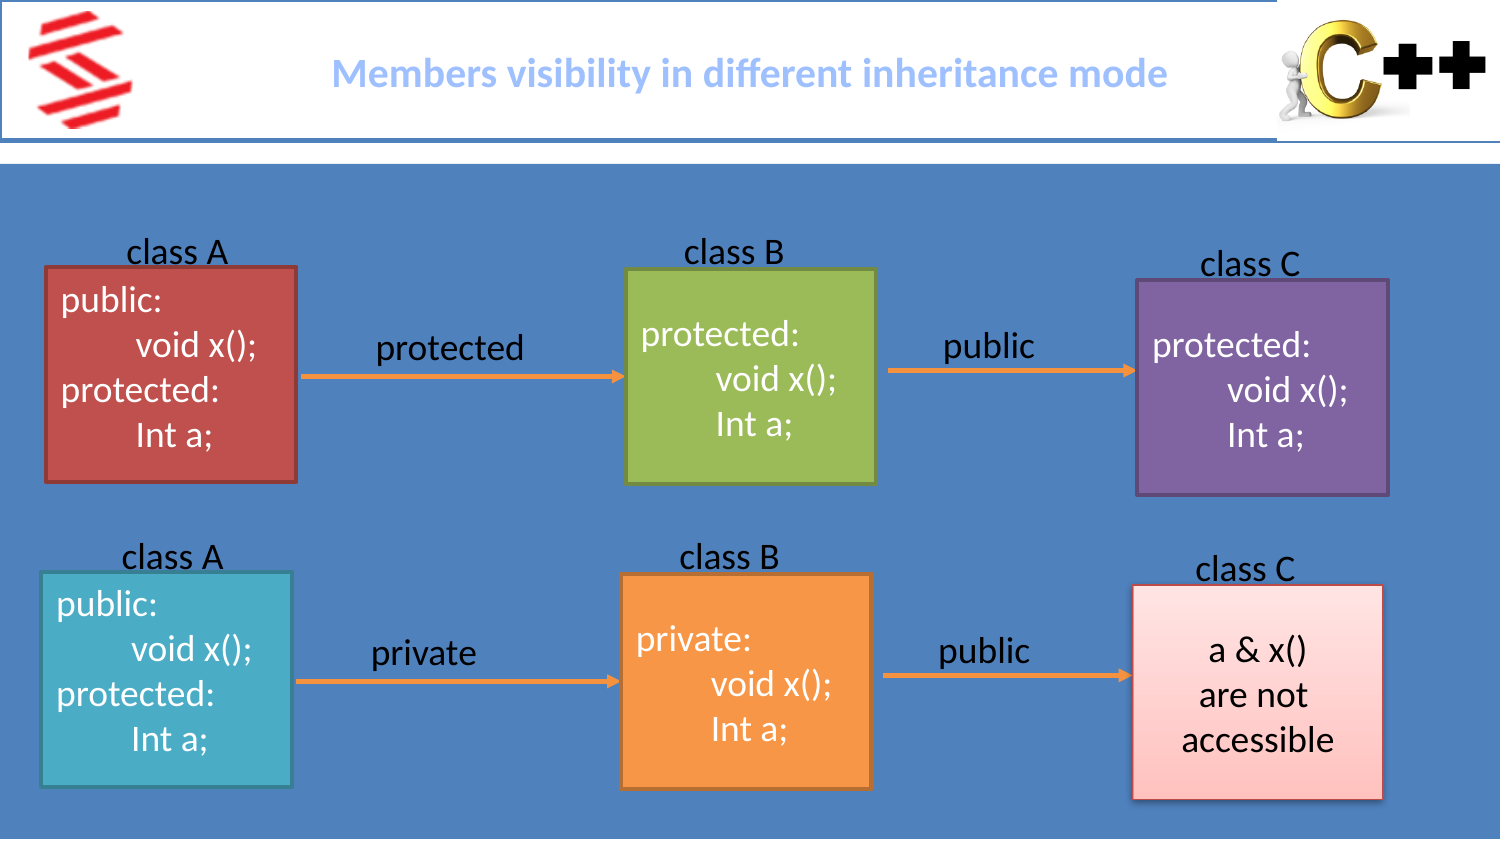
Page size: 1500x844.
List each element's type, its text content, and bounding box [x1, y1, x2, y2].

text_box protected [360, 315, 541, 375]
text_box class A [106, 524, 239, 585]
text_box public [928, 313, 1050, 369]
text_box class C [1180, 536, 1311, 582]
text_box private: void x(); Int a; [619, 572, 874, 791]
text_box class A [111, 219, 244, 280]
text_box class C [1185, 231, 1316, 278]
text_box a & x() are not accessible [1132, 584, 1384, 800]
text_box private [356, 620, 493, 680]
text_box protected: void x(); Int a; [624, 267, 878, 486]
text_box protected: void x(); Int a; [1135, 278, 1390, 497]
text_box public: void x(); protected: Int a; [44, 265, 298, 484]
picture [23, 11, 141, 130]
text_box public [923, 618, 1046, 674]
text_box class B [669, 219, 800, 267]
picture [1277, 0, 1500, 141]
text_box class B [664, 524, 796, 572]
text_box public: void x(); protected: Int a; [39, 570, 294, 789]
title Members visibility in different inheritance mode [0, 0, 1274, 143]
text_box [0, 162, 1500, 841]
